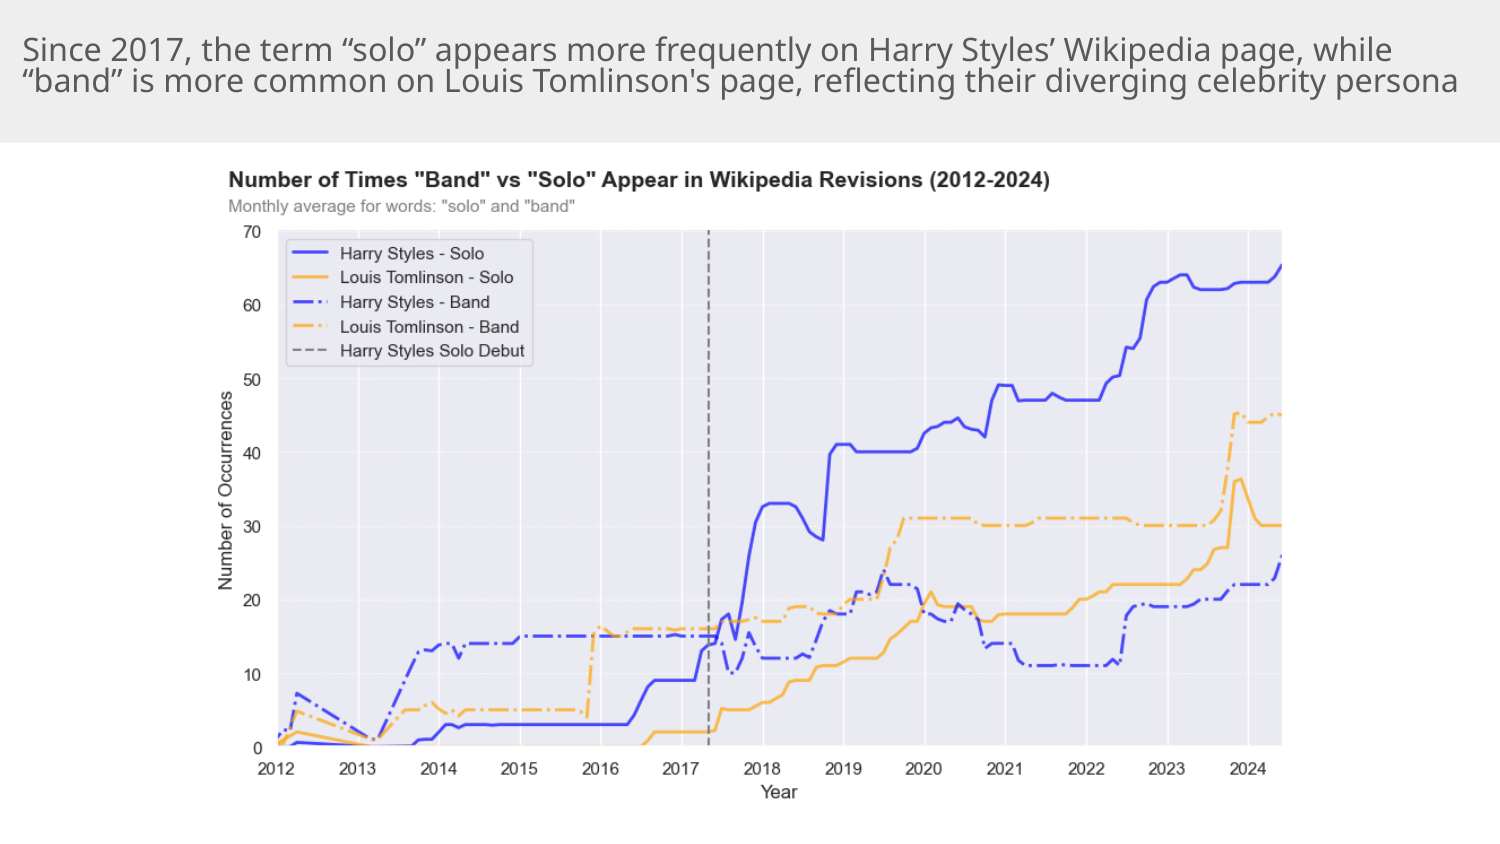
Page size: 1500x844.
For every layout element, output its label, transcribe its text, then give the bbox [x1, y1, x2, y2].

text_box [0, 0, 1500, 143]
subtitle Since 2017, the term “solo” appears more frequently on Harry Styles’ Wikipedia page, while “band” is more common on Louis Tomlinson's page, reflecting their diverging celebrity persona [7, 21, 1493, 127]
picture [208, 159, 1292, 812]
